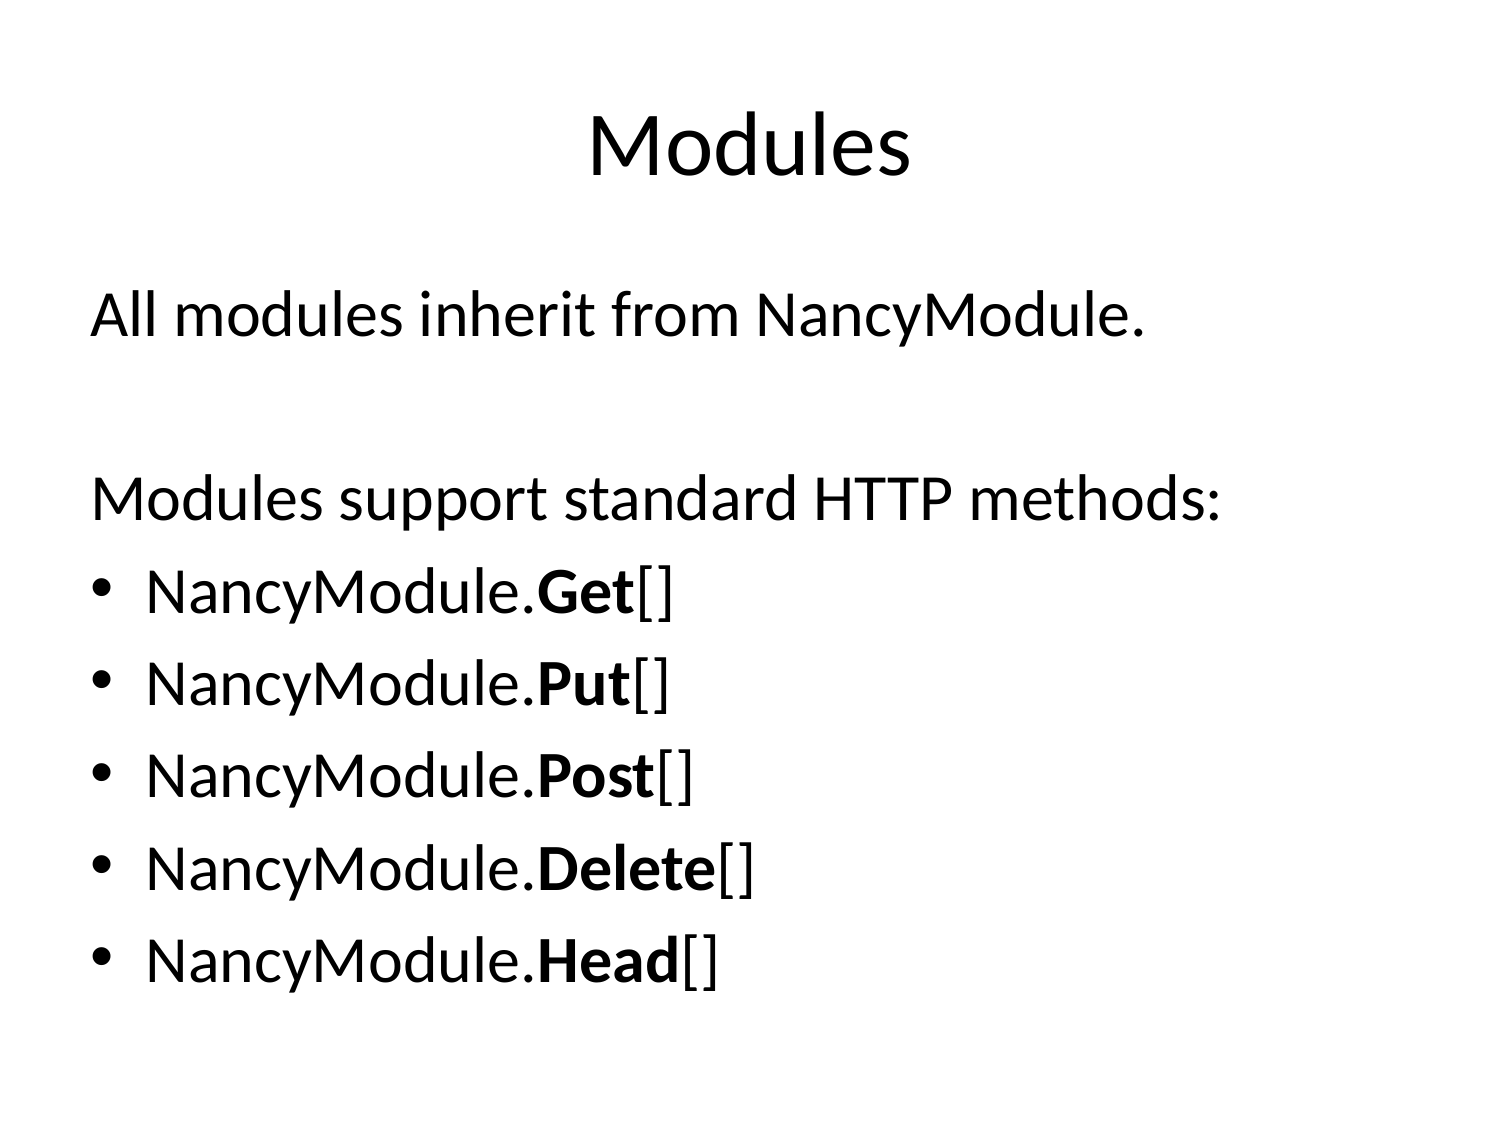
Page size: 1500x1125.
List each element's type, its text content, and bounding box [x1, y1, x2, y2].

title Modules [75, 45, 1425, 233]
list All modules inherit from NancyModule. Modules support standard HTTP methods: NancyModule.Get[] NancyModule.Put[] NancyModule.Post[] NancyModule.Delete[] NancyModule.Head[] [75, 262, 1425, 1005]
